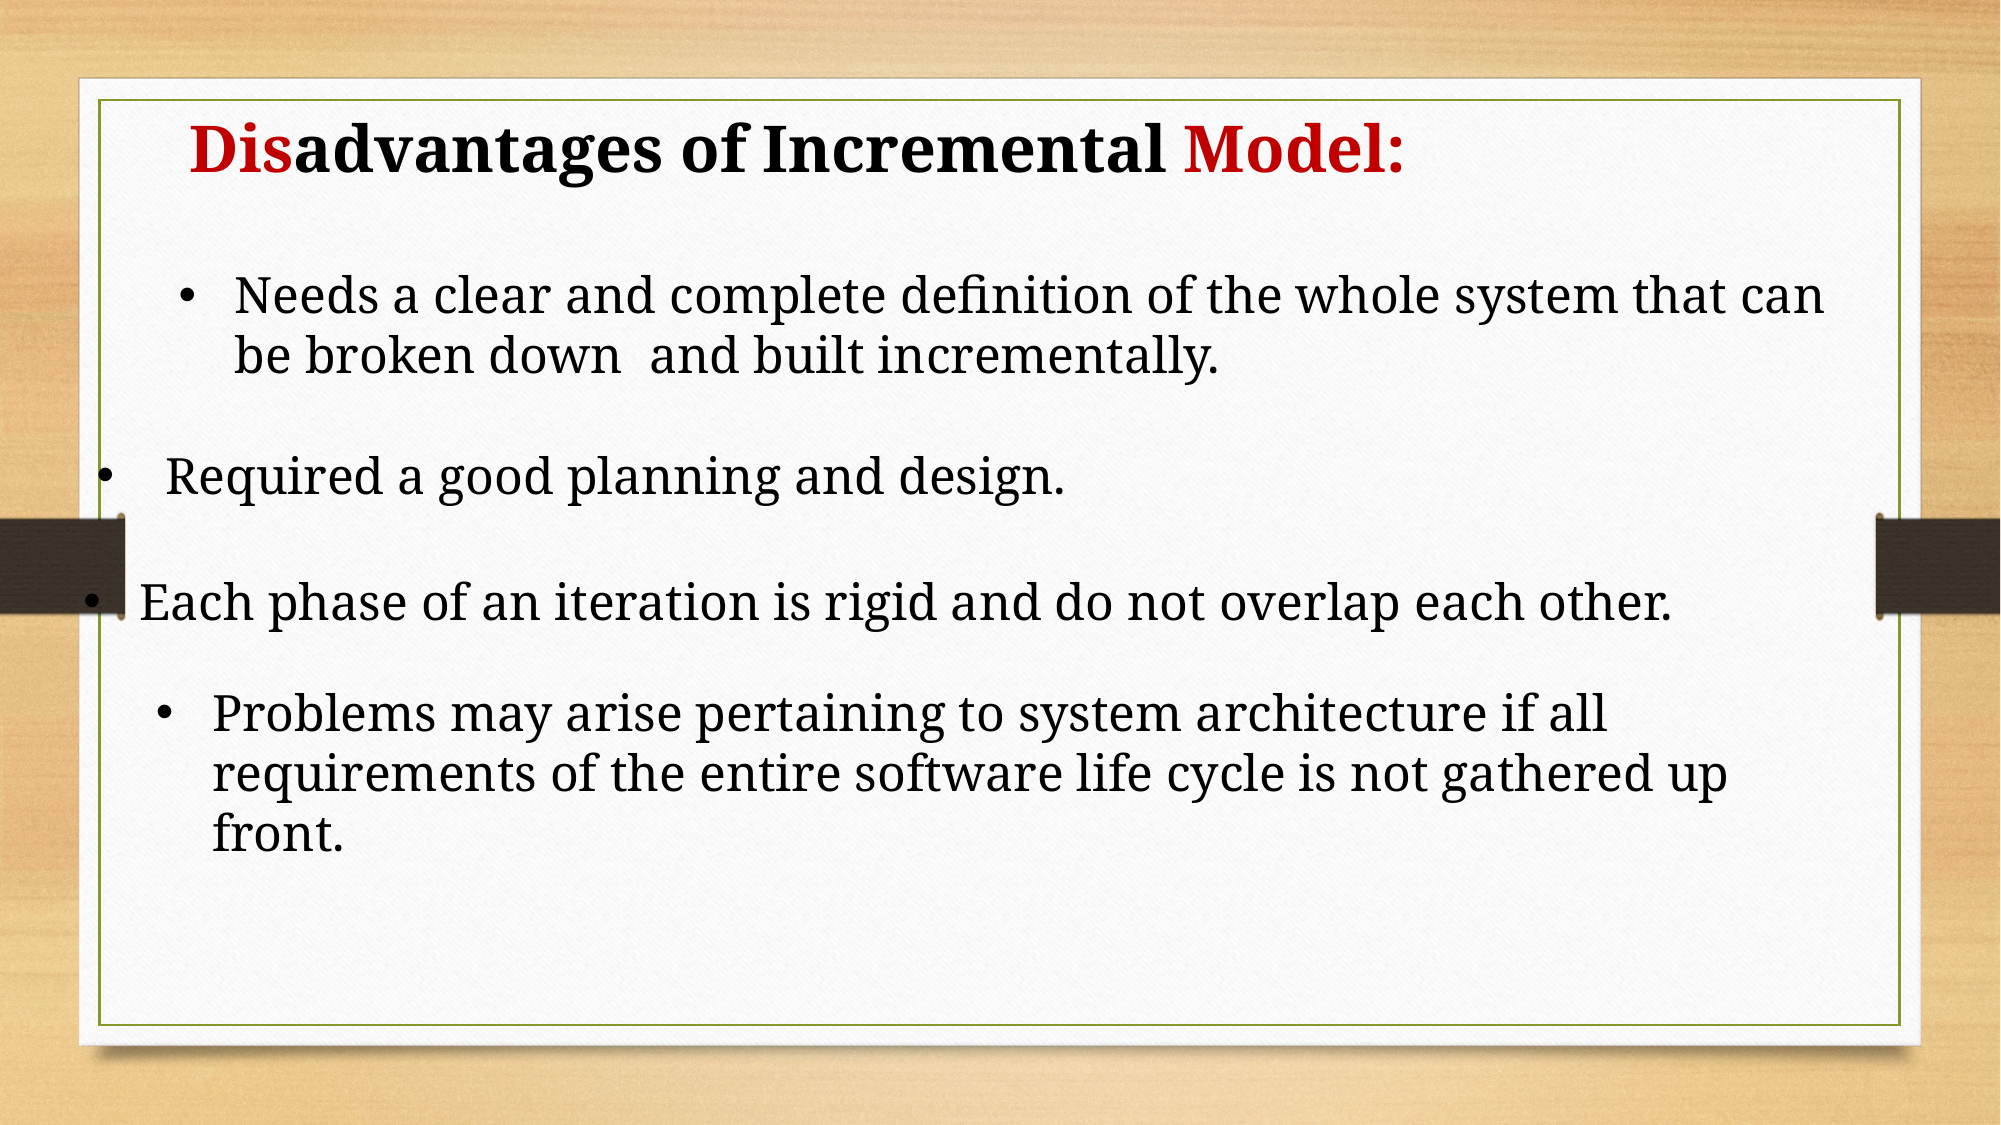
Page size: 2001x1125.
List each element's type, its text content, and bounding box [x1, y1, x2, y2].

text_box Each phase of an iteration is rigid and do not overlap each other. [68, 562, 1689, 638]
picture [0, 0, 2001, 1125]
text_box Disadvantages of Incremental Model: [175, 100, 1440, 213]
text_box Problems may arise pertaining to system architecture if all requirements of the entire software life cycle is not gathered up front. [141, 673, 1858, 869]
text_box Required a good planning and design. [81, 436, 1082, 512]
text_box Needs a clear and complete definition of the whole system that can be broken down and built incrementally. [163, 256, 1902, 392]
